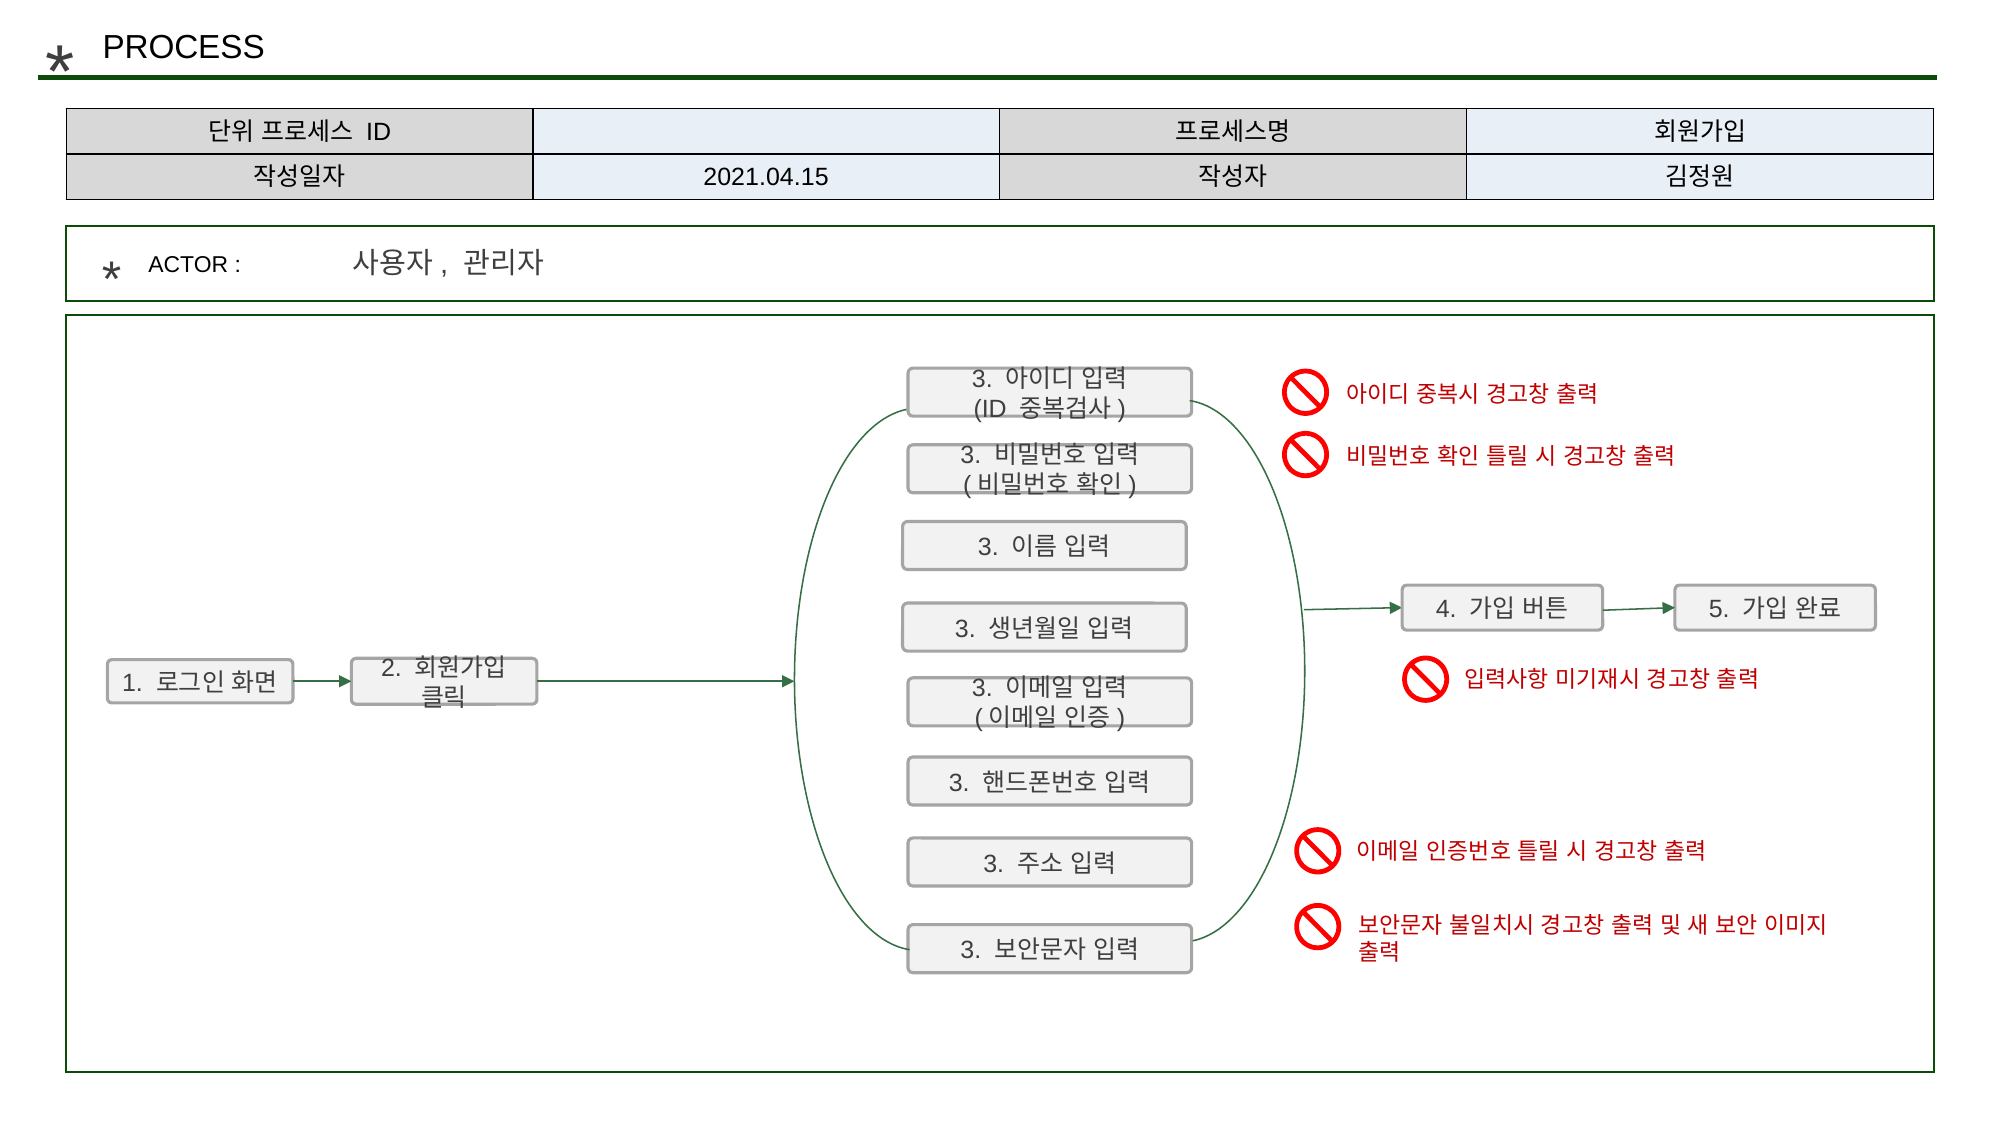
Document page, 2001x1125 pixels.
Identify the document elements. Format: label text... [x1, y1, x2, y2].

text_box [1294, 903, 1342, 951]
text_box [1282, 430, 1330, 479]
text_box 입력사항 미기재시 경고창 출력 [1449, 657, 1963, 700]
text_box [1294, 827, 1342, 875]
table_header 회원가입 [1467, 109, 1933, 153]
table_cell 김정원 [1467, 155, 1933, 199]
text_box 보안문자 불일치시 경고창 출력 및 새 보안 이미지 출력 [1343, 903, 1870, 973]
table_cell 2021.04.15 [534, 155, 999, 199]
text_box 3. 이름 입력 [912, 521, 1185, 570]
table_cell 작성자 [1000, 155, 1466, 199]
table_cell 작성일자 [1302, 610, 1402, 617]
table_header 프로세스명 [1000, 109, 1466, 153]
text_box 1. 로그인 화면 [107, 659, 293, 703]
text_box 이메일 인증번호 틀릴 시 경고창 출력 [1341, 828, 1855, 872]
text_box 사용자, 관리자 [337, 237, 985, 288]
text_box 3. 주소 입력 [912, 837, 1190, 887]
text_box 4. 가입 버튼 [1402, 585, 1603, 631]
text_box 3. 아이디 입력 (ID 중복검사) [907, 368, 1192, 417]
text_box 3. 이메일 입력 (이메일 인증) [917, 677, 1183, 726]
text_box [1180, 400, 1305, 941]
table_header [534, 109, 999, 153]
text_box 비밀번호 확인 틀릴 시 경고창 출력 [1331, 434, 1723, 478]
text_box [66, 314, 1934, 1072]
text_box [29, 14, 736, 122]
text_box 3. 핸드폰번호 입력 [915, 756, 1186, 806]
text_box [66, 225, 1934, 302]
text_box [1402, 655, 1450, 703]
table_cell 작성일자 [67, 155, 532, 199]
text_box 3. 비밀번호 입력 (비밀번호 확인) [909, 444, 1188, 493]
text_box [1282, 368, 1330, 416]
text_box 3. 보안문자 입력 [907, 924, 1192, 973]
text_box 5. 가입 완료 [1674, 585, 1876, 631]
table_header 단위 프로세스 ID [67, 129, 532, 153]
text_box 2. 회원가입 클릭 [351, 658, 537, 705]
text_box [86, 238, 333, 315]
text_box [1602, 607, 1676, 611]
text_box [794, 409, 919, 950]
text_box 아이디 중복시 경고창 출력 [1331, 372, 1723, 415]
text_box 3. 생년월일 입력 [915, 603, 1183, 652]
